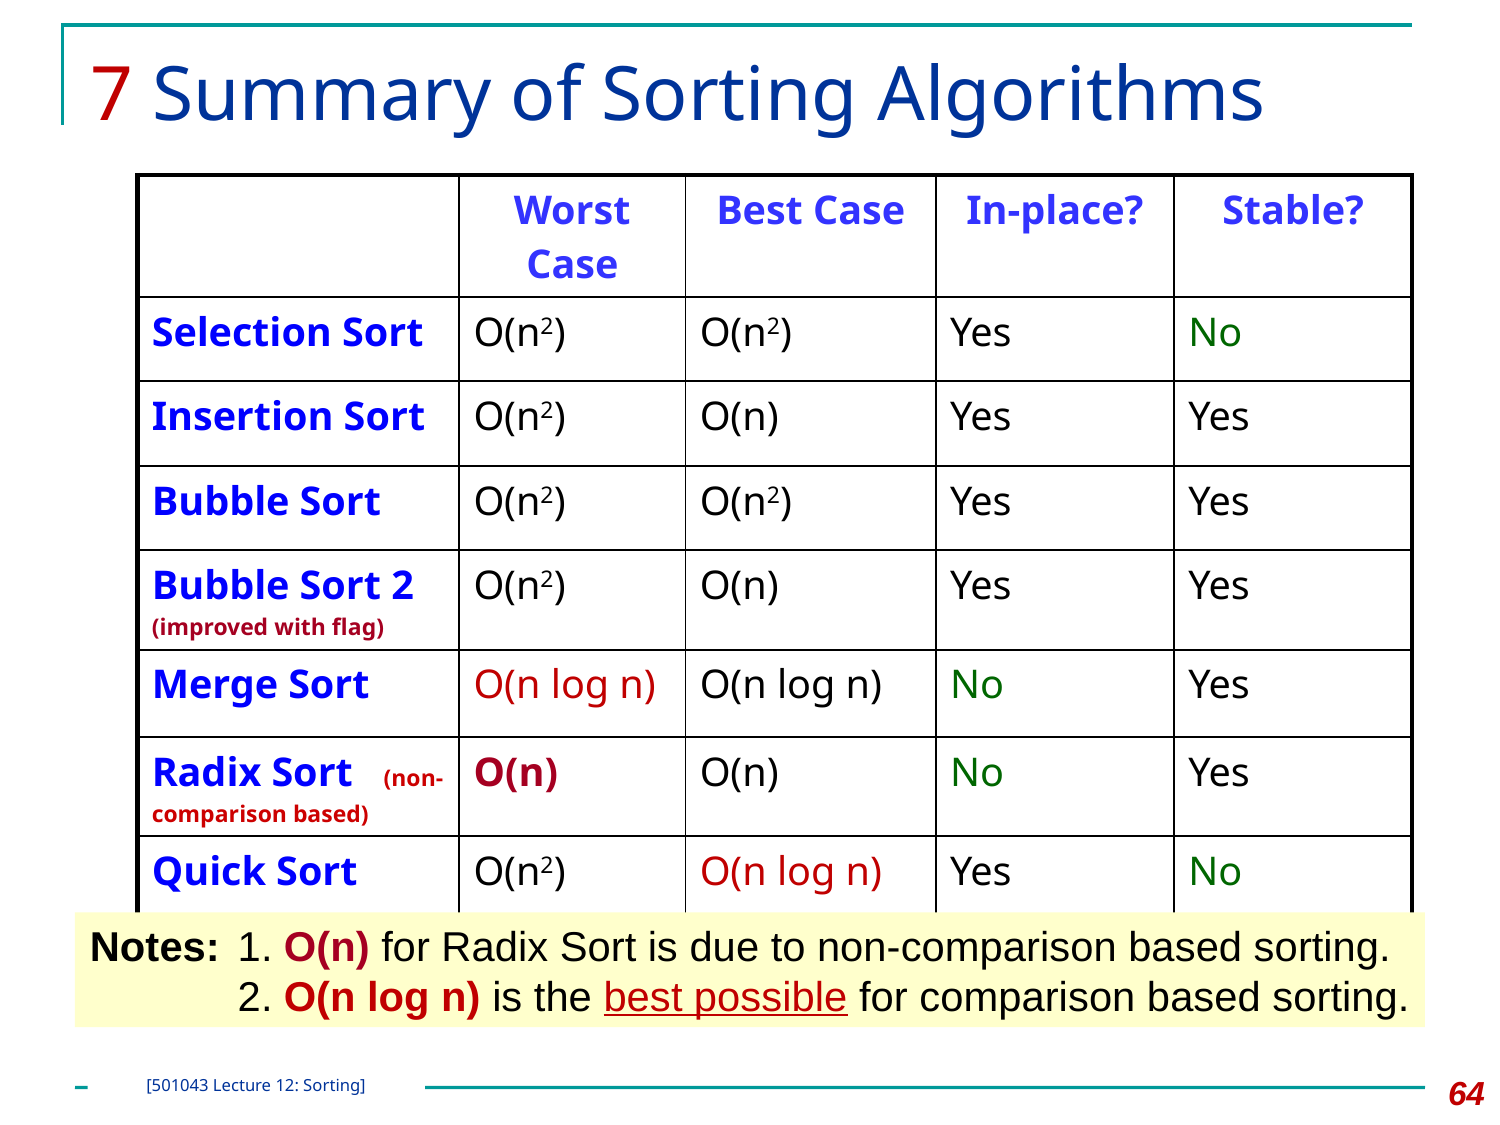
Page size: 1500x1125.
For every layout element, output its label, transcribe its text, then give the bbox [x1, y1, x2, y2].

table_cell Yes [937, 551, 1173, 649]
table_cell O(n log n) [686, 837, 935, 912]
table_cell No [937, 738, 1173, 835]
table_cell Quick Sort [140, 837, 458, 912]
table_cell Yes [1175, 382, 1410, 465]
table_header Stable? [1175, 177, 1410, 296]
table_cell O(n) [686, 382, 935, 465]
table_cell Bubble Sort [140, 467, 458, 549]
table_cell Merge Sort [140, 651, 458, 736]
table_cell O(n) [460, 738, 685, 835]
table_cell O(n) [686, 738, 935, 835]
table_cell O(n2) [686, 298, 935, 380]
table_cell Bubble Sort 2 (improved with flag) [140, 551, 458, 649]
table_cell Yes [937, 382, 1173, 465]
table_header In-place? [937, 177, 1173, 296]
table_cell O(n) [686, 551, 935, 649]
table_cell O(n2) [460, 551, 685, 649]
table_cell No [1175, 298, 1410, 380]
table_cell Yes [937, 467, 1173, 549]
table_cell Yes [1175, 467, 1410, 549]
table_cell Yes [937, 837, 1173, 912]
table_cell Yes [1175, 738, 1410, 835]
table_cell O(n2) [686, 467, 935, 549]
table_cell O(n log n) [460, 651, 685, 736]
slide_number 64 [1400, 1065, 1500, 1125]
table_cell O(n2) [460, 298, 685, 380]
table_cell Insertion Sort [140, 382, 458, 465]
table_cell Selection Sort [140, 298, 458, 380]
table_cell O(n2) [460, 837, 685, 912]
table_cell Radix Sort (non-comparison based) [140, 738, 458, 835]
table_header Best Case [686, 177, 935, 296]
table_header [140, 177, 458, 296]
text_box [501043 Lecture 12: Sorting] [87, 1074, 425, 1100]
table_cell Yes [937, 298, 1173, 380]
table_cell O(n2) [460, 382, 685, 465]
table_cell Yes [1175, 551, 1410, 649]
table_cell O(n2) [460, 467, 685, 549]
title 7 Summary of Sorting Algorithms [74, 37, 1426, 188]
table_cell O(n log n) [686, 651, 935, 736]
text_box Notes: 1. O(n) for Radix Sort is due to non-comparison based sorting. 2. O(n log n) is the best possible for comparison based sorting. [74, 912, 1425, 1028]
table_header Worst Case [460, 177, 685, 296]
table_cell No [937, 651, 1173, 736]
table_cell Yes [1175, 651, 1410, 736]
table_cell No [1175, 837, 1410, 912]
